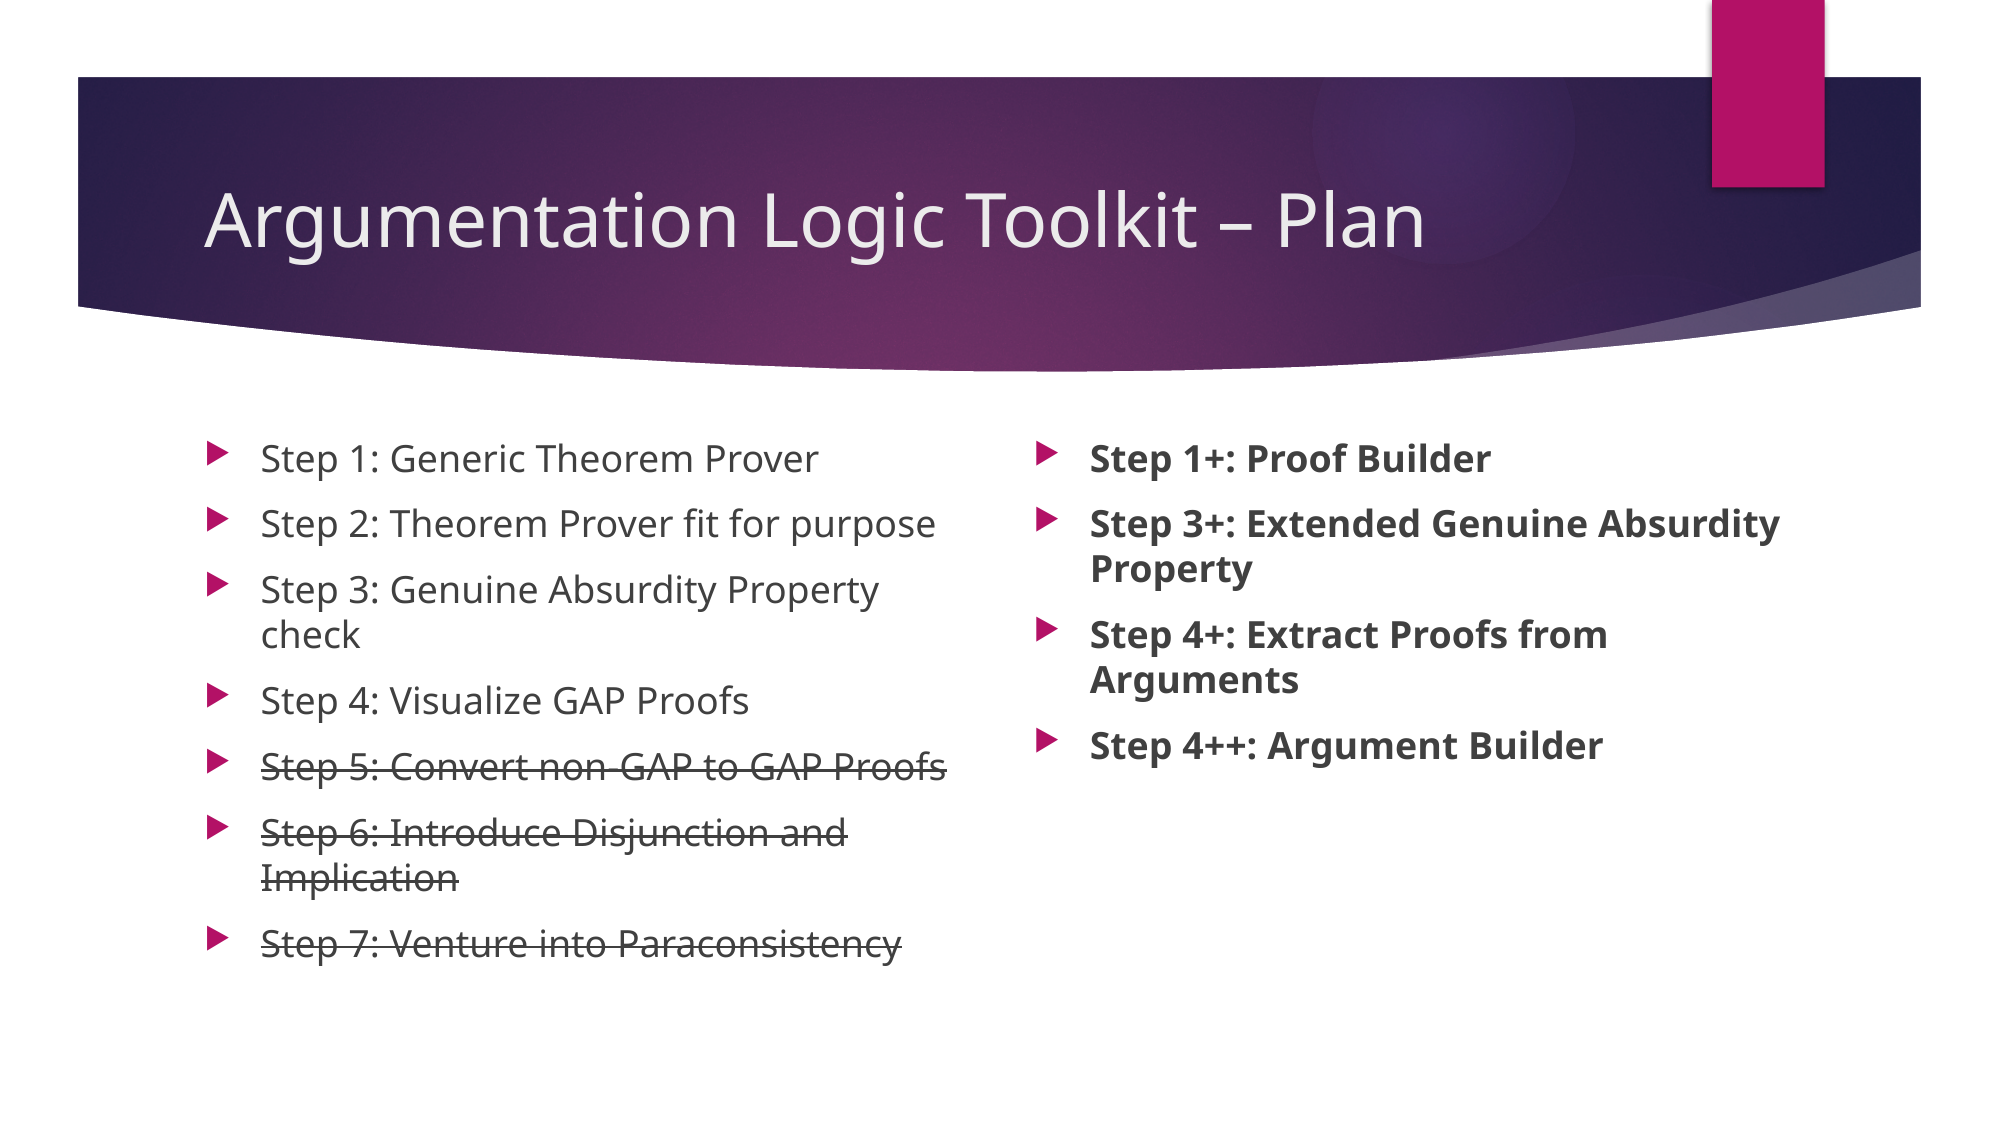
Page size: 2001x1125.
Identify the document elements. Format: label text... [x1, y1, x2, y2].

title Argumentation Logic Toolkit – Plan [189, 159, 1627, 276]
list Step 1+: Proof Builder Step 3+: Extended Genuine Absurdity Property Step 4+: Extract Proofs from Arguments Step 4++: Argument Builder [1018, 427, 1810, 988]
list Step 1: Generic Theorem Prover Step 2: Theorem Prover fit for purpose Step 3: Genuine Absurdity Property check Step 4: Visualize GAP Proofs Step 5: Convert non-GAP to GAP Proofs Step 6: Introduce Disjunction and Implication Step 7: Venture into Paraconsistency [189, 427, 981, 988]
